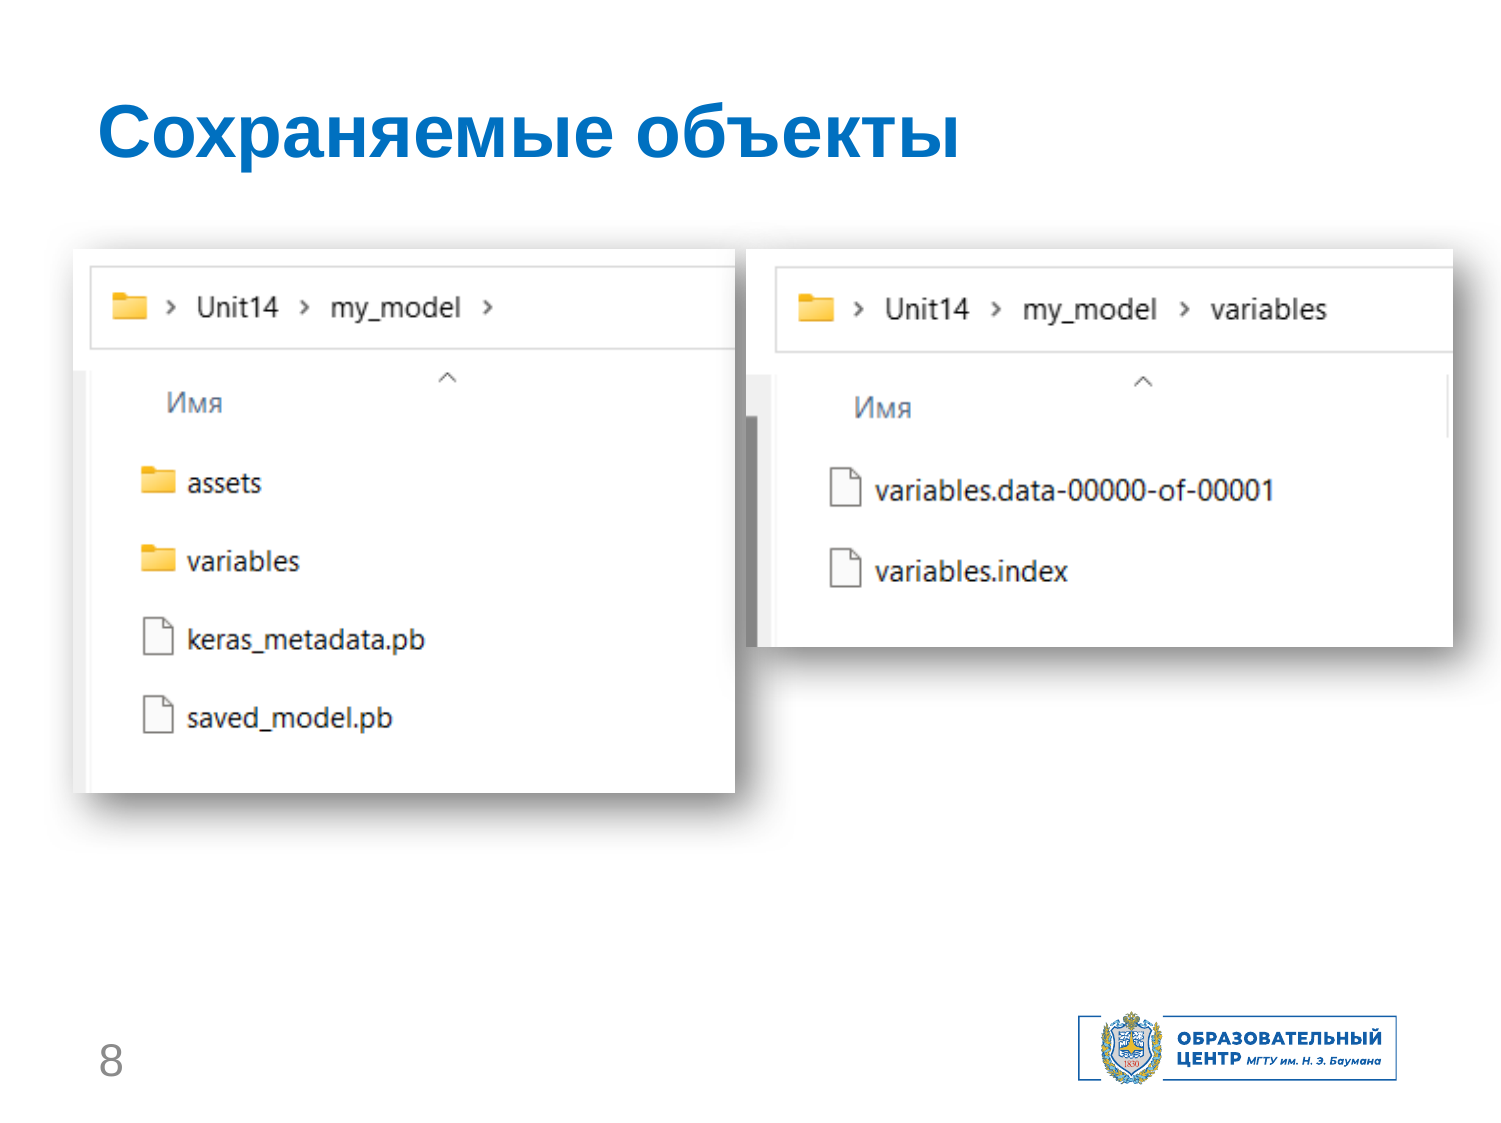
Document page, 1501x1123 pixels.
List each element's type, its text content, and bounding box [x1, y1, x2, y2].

picture [73, 249, 735, 793]
text_box Сохраняемые объекты [84, 77, 1379, 180]
slide_number 8 [86, 1028, 186, 1088]
picture [746, 249, 1453, 647]
